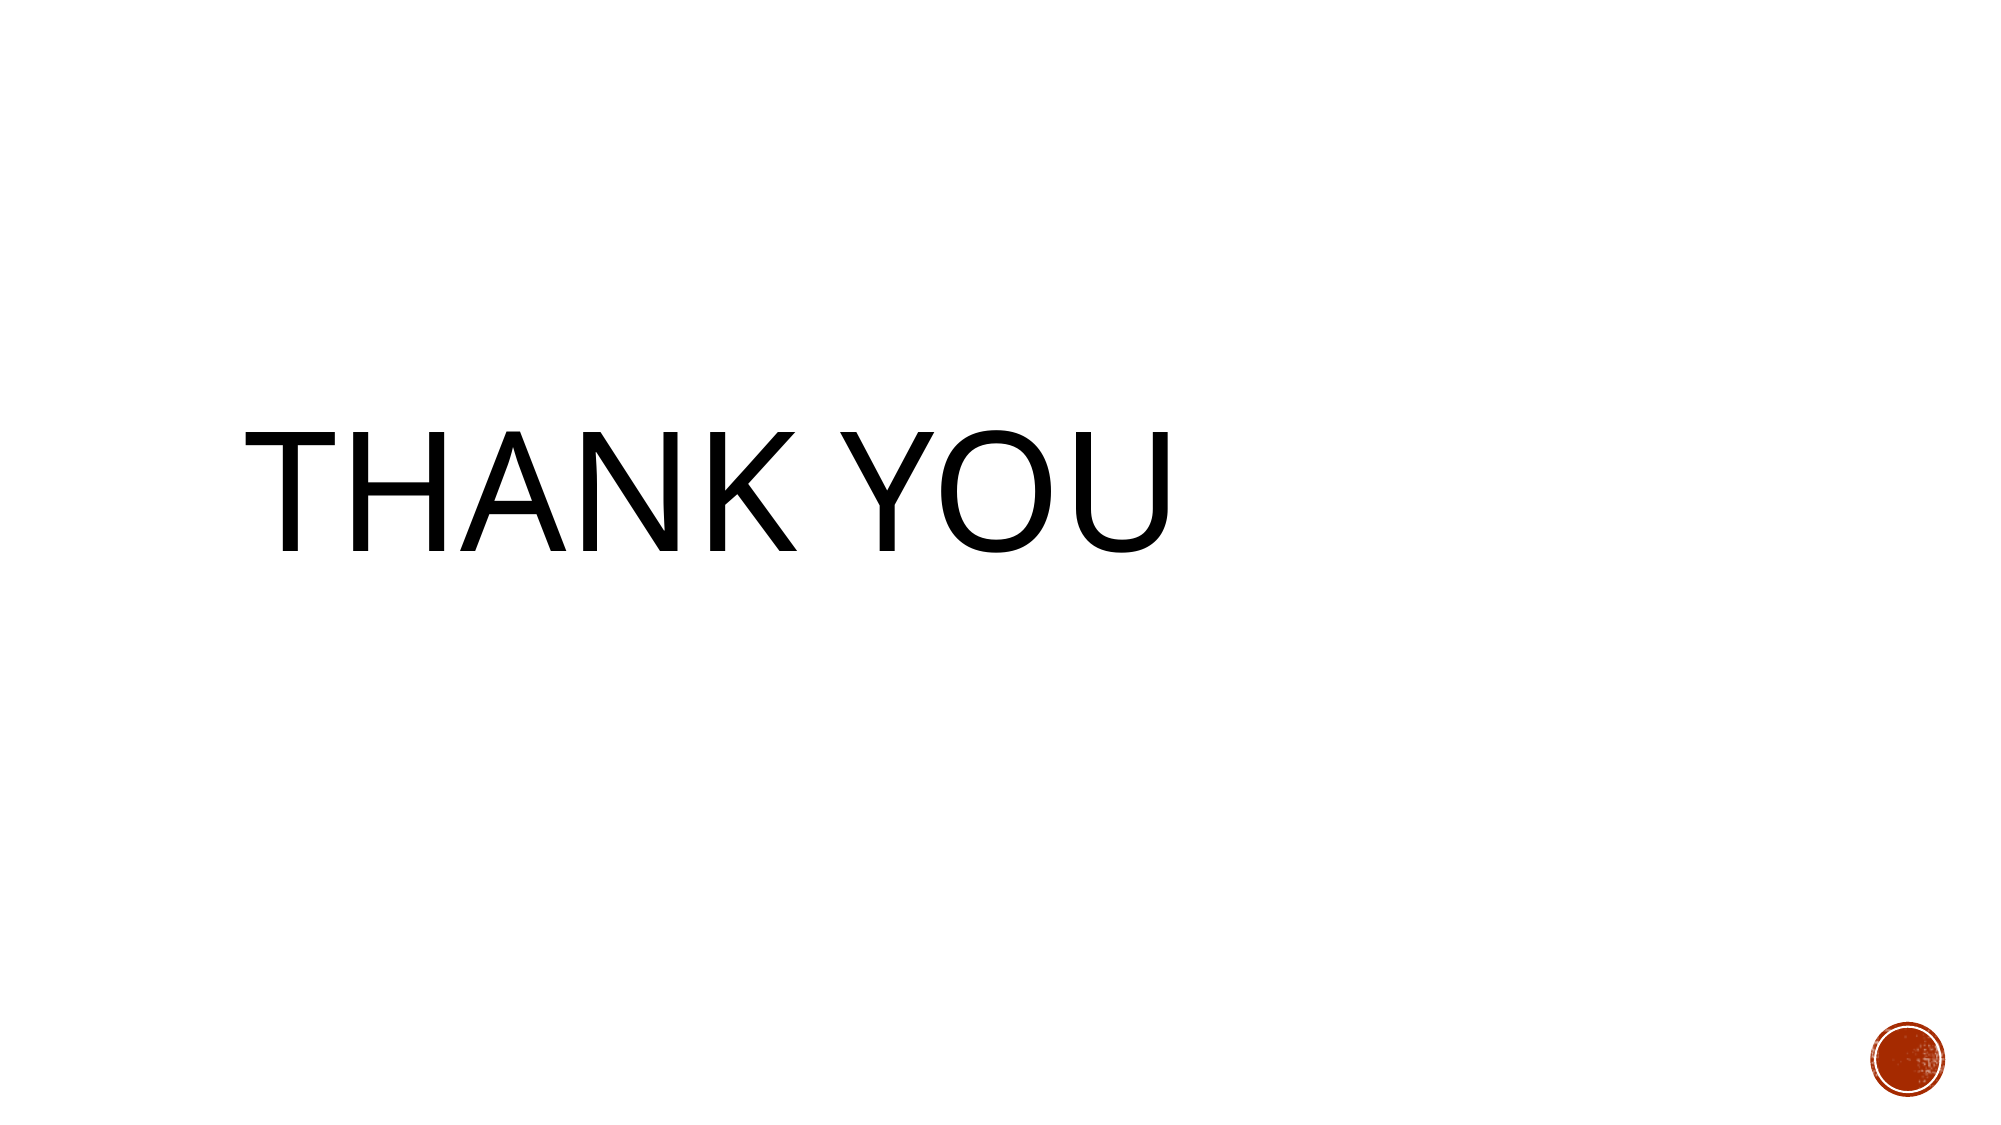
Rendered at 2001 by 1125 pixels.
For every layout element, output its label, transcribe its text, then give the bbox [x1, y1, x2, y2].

title THANK YOU [229, 282, 2000, 712]
